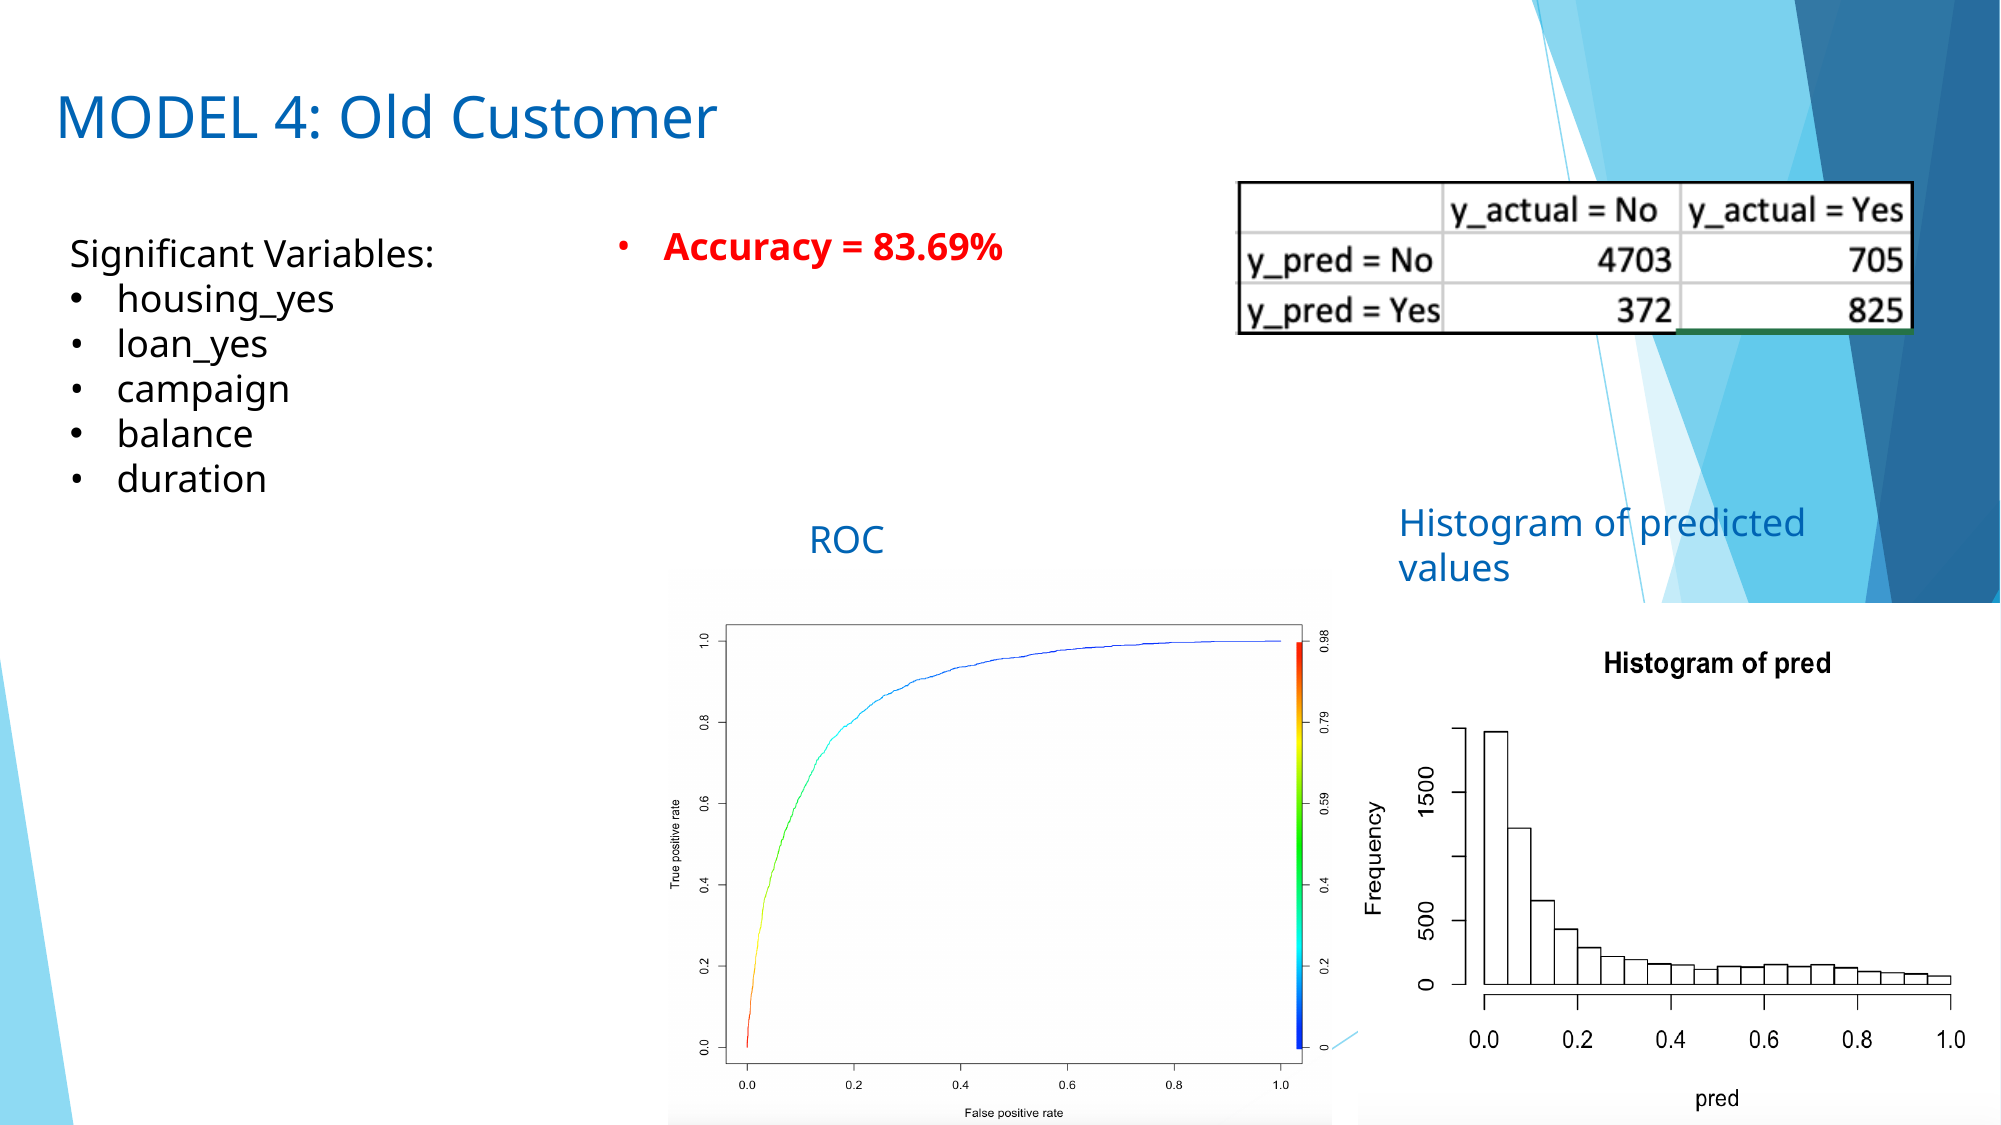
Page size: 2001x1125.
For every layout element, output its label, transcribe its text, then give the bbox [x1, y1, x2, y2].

picture [1358, 603, 2000, 1125]
picture [667, 568, 1333, 1125]
text_box Significant Variables: housing_yes loan_yes campaign balance duration [54, 215, 547, 708]
text_box Accuracy = 83.69% [601, 215, 1067, 302]
text_box ROC [793, 508, 1236, 567]
text_box Histogram of predicted values [1383, 491, 1826, 587]
text_box MODEL 4: Old Customer [40, 72, 973, 158]
picture [1235, 181, 1915, 335]
